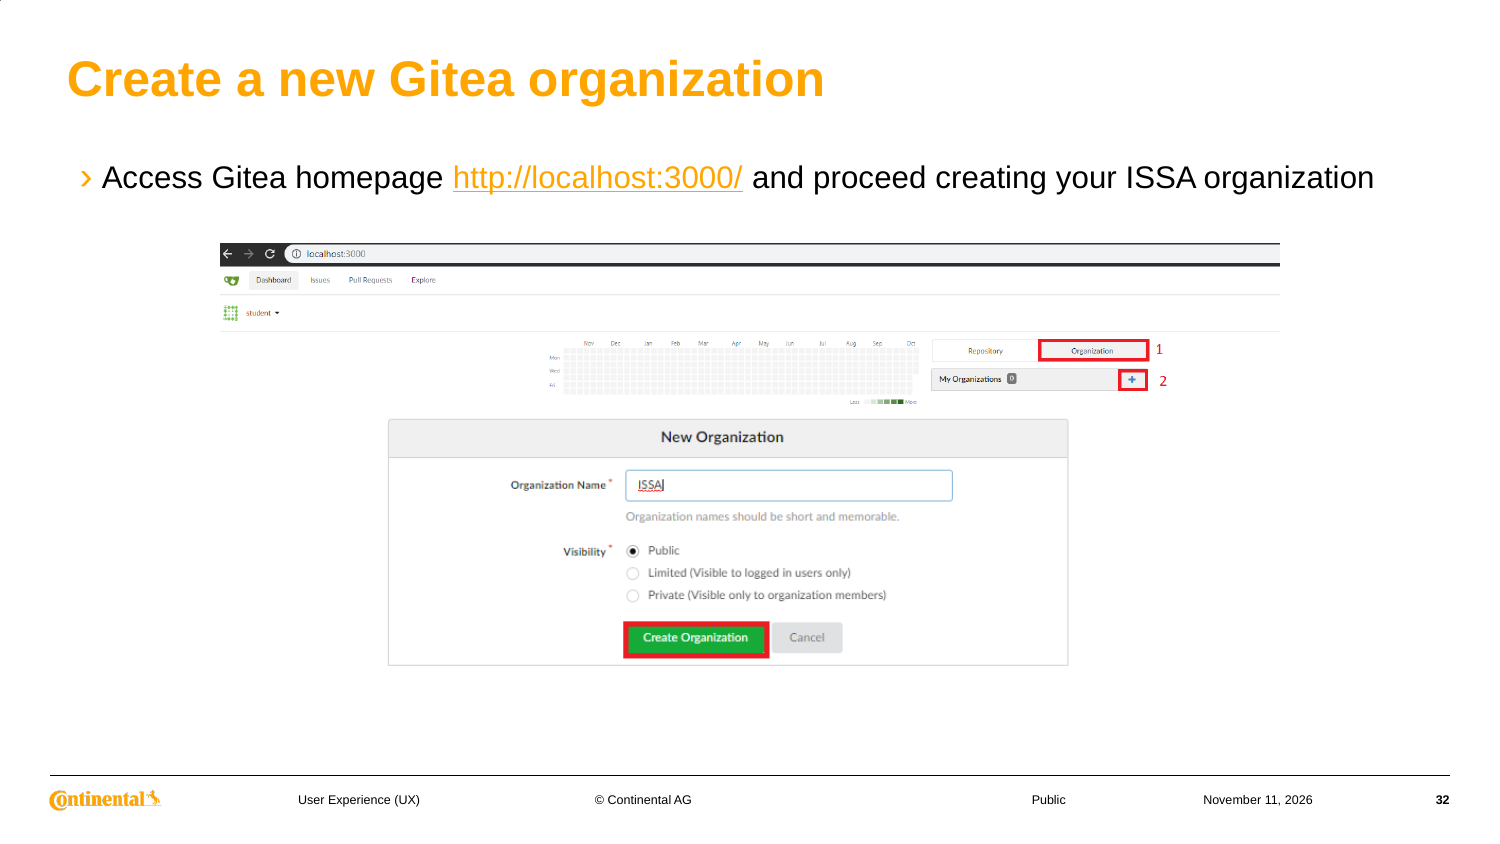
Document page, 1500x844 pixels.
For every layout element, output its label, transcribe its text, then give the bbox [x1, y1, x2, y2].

text_box Access Gitea homepage http://localhost:3000/ and proceed creating your ISSA organization [64, 150, 1436, 233]
slide_number 32 [1387, 790, 1450, 809]
title Create a new Gitea organization [66, 46, 1450, 162]
footer © Continental AG [594, 790, 905, 809]
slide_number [1193, 790, 1313, 809]
picture [220, 243, 1280, 704]
